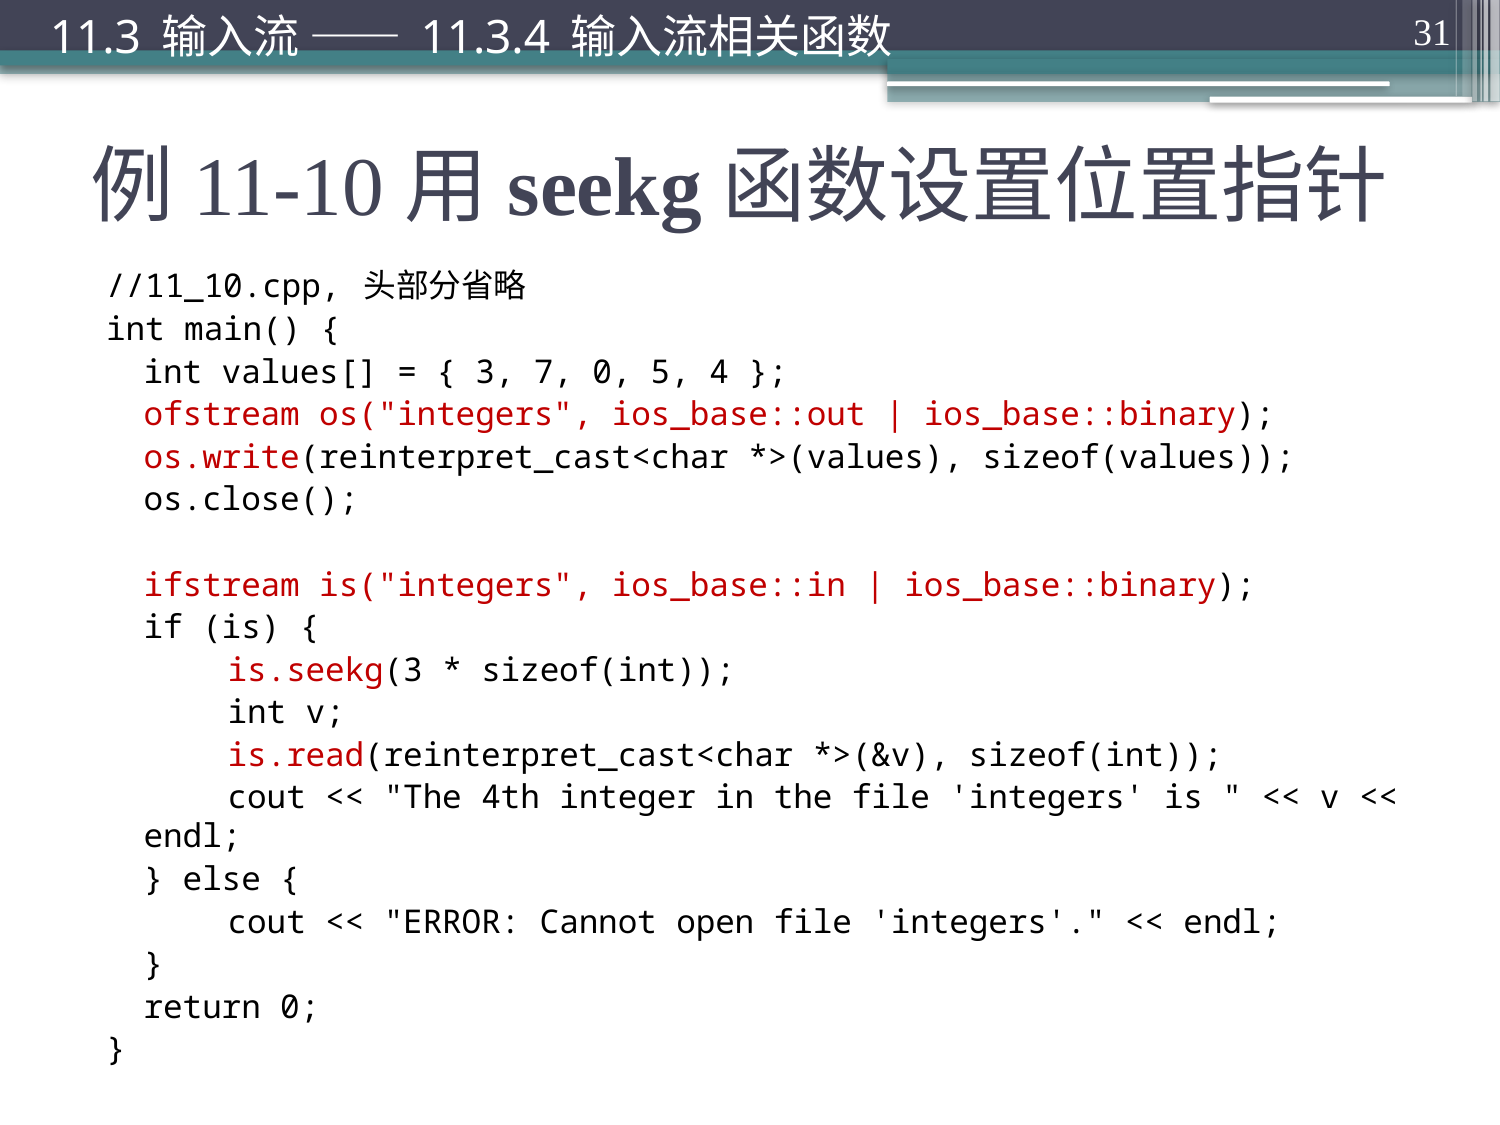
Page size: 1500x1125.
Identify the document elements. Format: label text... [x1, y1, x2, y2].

title 例11-10用seekg函数设置位置指针 [75, 94, 1425, 257]
list //11_10.cpp, 头部分省略 int main() { int values[] = { 3, 7, 0, 5, 4 }; ofstream os("integers", ios_base::out | ios_base::binary); os.write(reinterpret_cast<char *>(values), sizeof(values)); os.close(); ifstream is("integers", ios_base::in | ios_base::binary); if (is) { is.seekg(3 * sizeof(int)); int v; is.read(reinterpret_cast<char *>(&v), sizeof(int)); cout << "The 4th integer in the file 'integers' is " << v << endl; } else { cout << "ERROR: Cannot open file 'integers'." << endl; } return 0; } [75, 257, 1425, 1079]
slide_number 31 [1383, 0, 1466, 61]
text_box 11.3 输入流 —— 11.3.4 输入流相关函数 [35, 0, 1383, 71]
